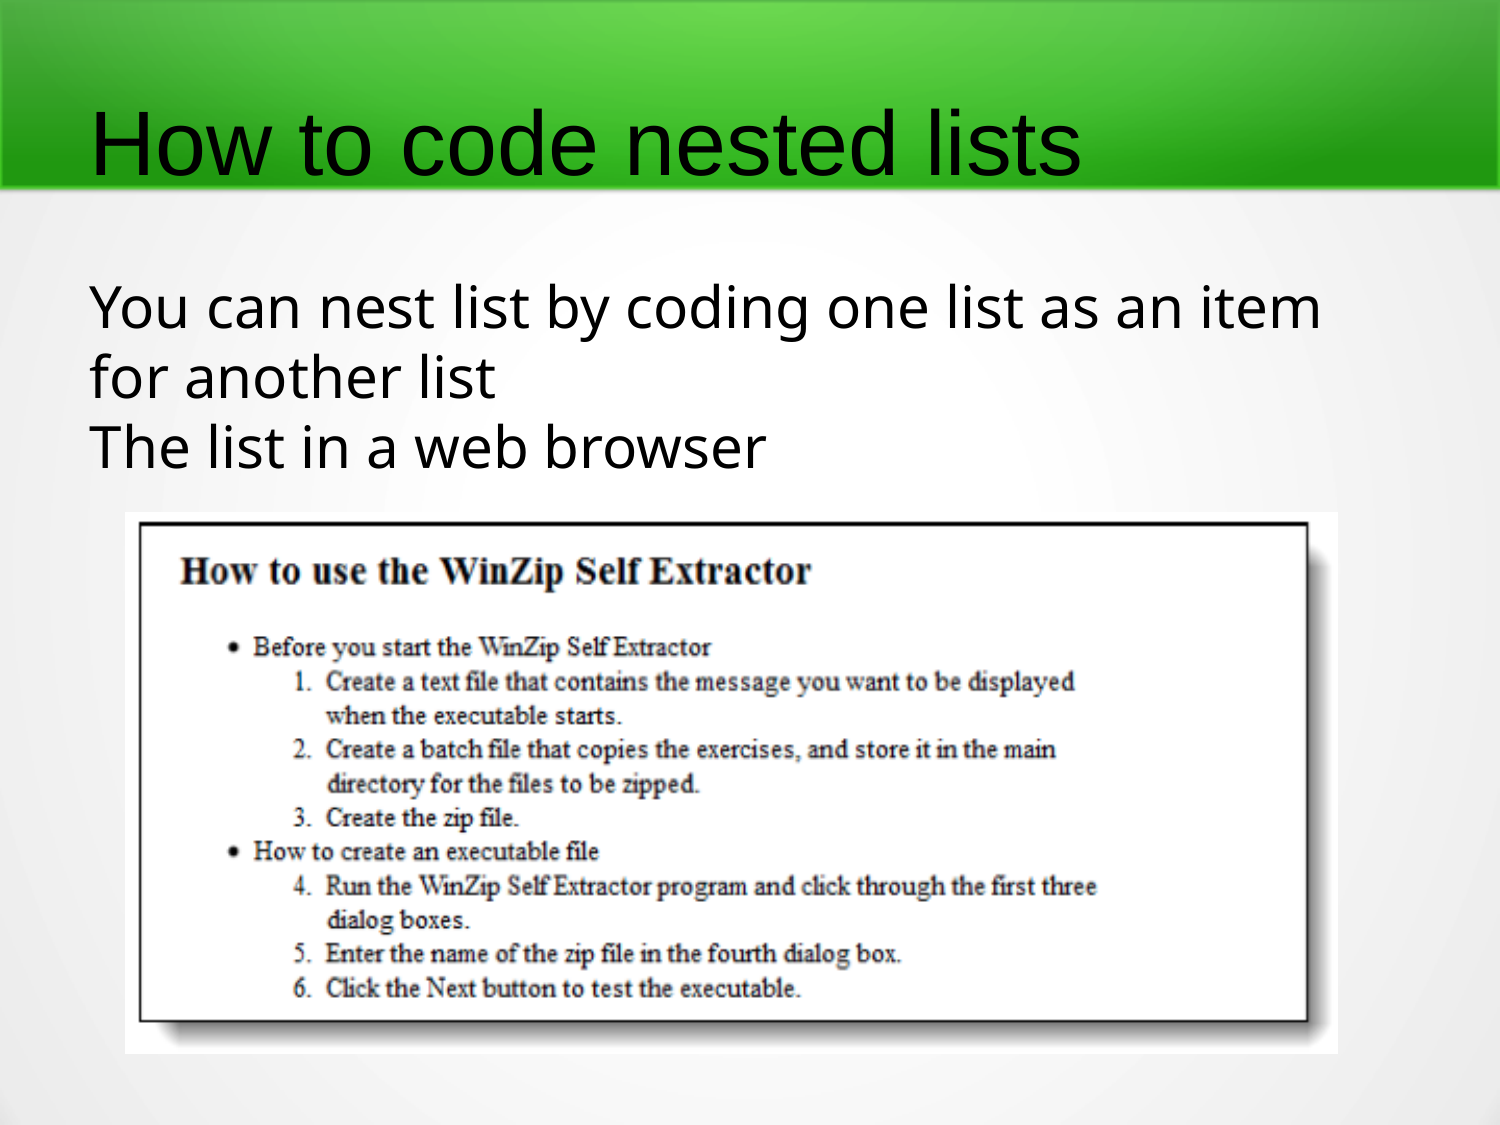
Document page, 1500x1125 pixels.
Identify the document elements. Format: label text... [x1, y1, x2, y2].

text_box How to code nested lists [75, 45, 1425, 233]
picture [0, 0, 1500, 1125]
text_box You can nest list by coding one list as an item for another list The list in a web browser [75, 262, 1425, 1005]
